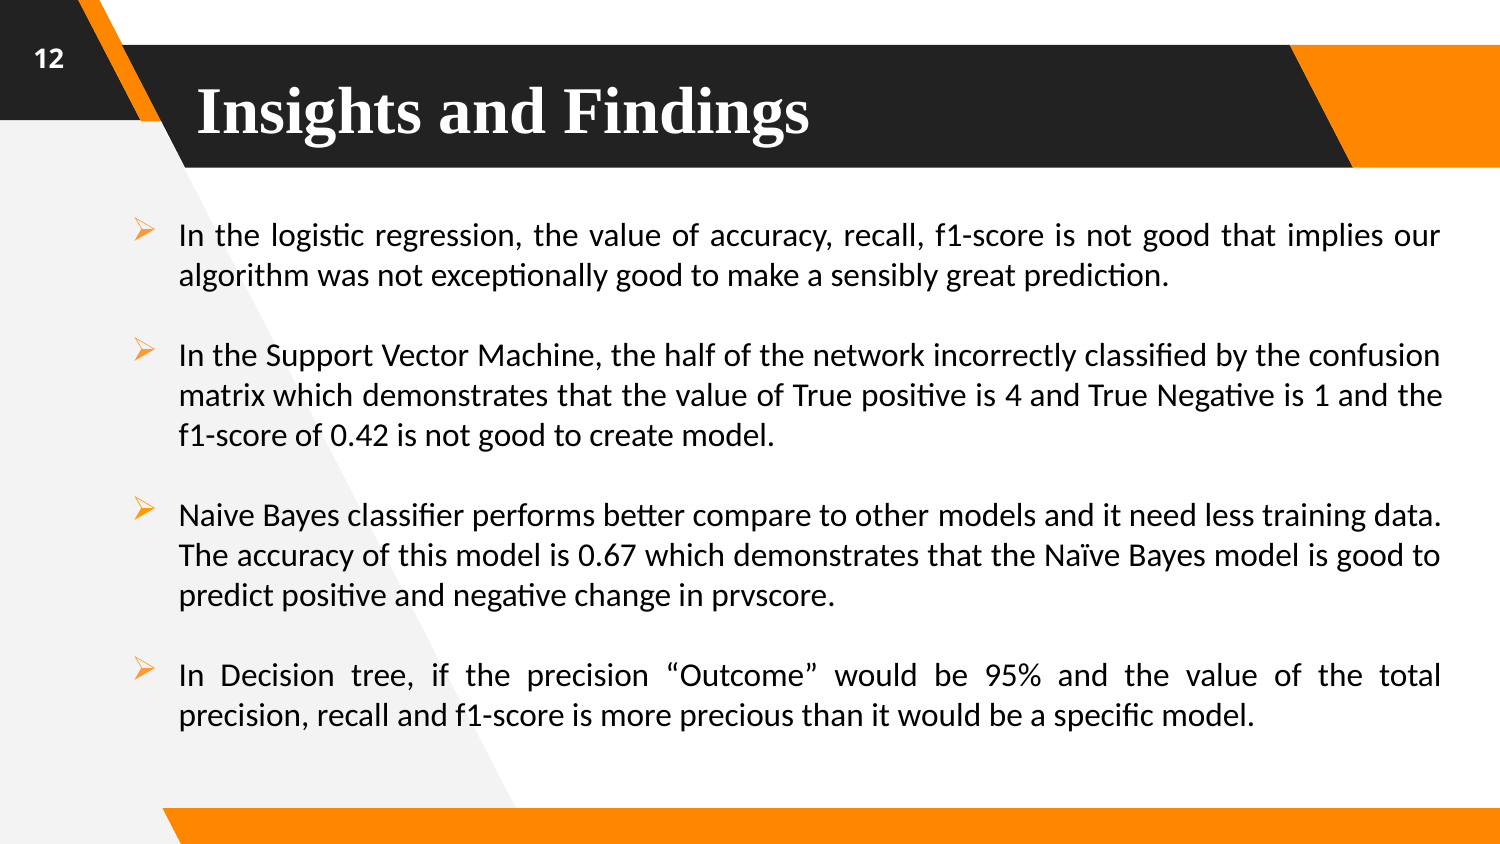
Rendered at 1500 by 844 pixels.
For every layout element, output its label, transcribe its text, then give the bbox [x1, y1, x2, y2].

title Insights and Findings [181, 45, 1285, 169]
slide_number 12 [0, 0, 98, 121]
text_box In the logistic regression, the value of accuracy, recall, f1-score is not good that implies our algorithm was not exceptionally good to make a sensibly great prediction. In the Support Vector Machine, the half of the network incorrectly classified by the confusion matrix which demonstrates that the value of True positive is 4 and True Negative is 1 and the f1-score of 0.42 is not good to create model. Naive Bayes classifier performs better compare to other models and it need less training data. The accuracy of this model is 0.67 which demonstrates that the Naïve Bayes model is good to predict positive and negative change in prvscore. In Decision tree, if the precision “Outcome” would be 95% and the value of the total precision, recall and f1-score is more precious than it would be a specific model. [116, 206, 1458, 844]
